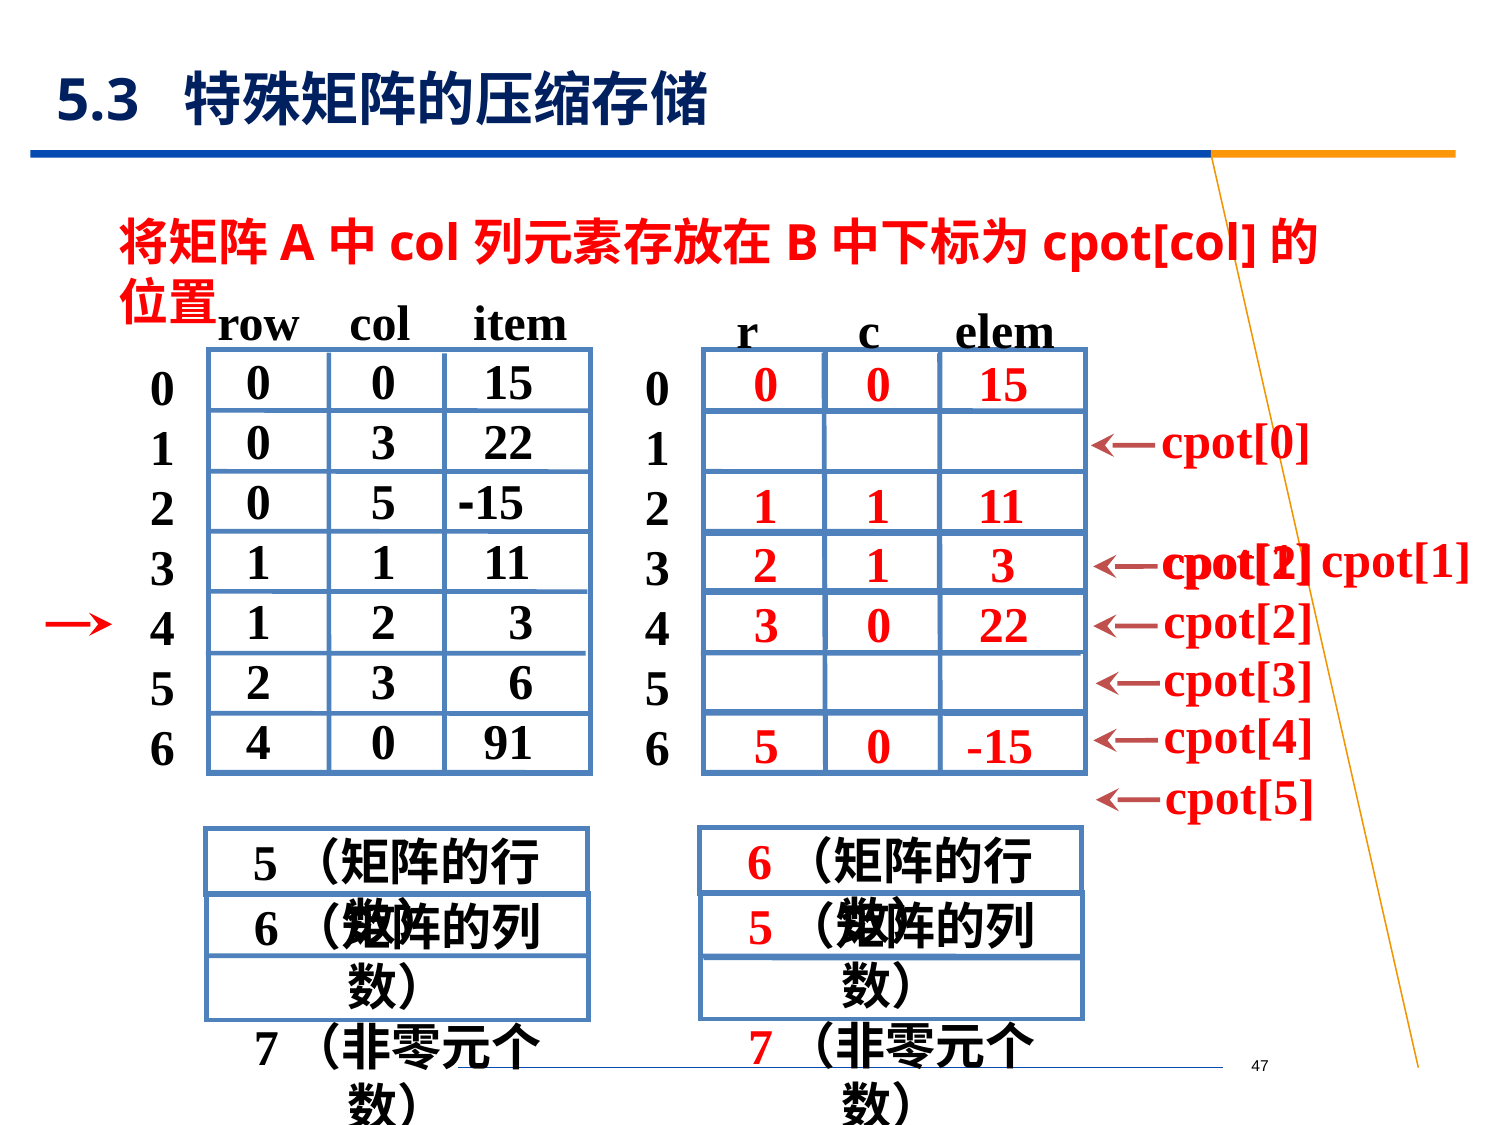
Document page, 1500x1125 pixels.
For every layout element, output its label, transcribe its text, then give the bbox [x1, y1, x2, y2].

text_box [703, 710, 1086, 774]
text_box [1090, 407, 1313, 469]
text_box [940, 421, 1085, 469]
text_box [702, 530, 1086, 593]
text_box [1092, 588, 1315, 650]
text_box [149, 290, 591, 1021]
text_box [703, 660, 940, 709]
title 5.3 特殊矩阵的压缩存储 [41, 64, 1392, 130]
text_box cpot[1] [1161, 528, 1312, 587]
text_box 0 1 2 3 4 5 6 [644, 355, 701, 818]
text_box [700, 892, 1084, 1020]
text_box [1095, 657, 1315, 707]
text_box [702, 470, 1086, 529]
text_box [91, 613, 113, 635]
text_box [1095, 764, 1327, 826]
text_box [703, 349, 1086, 413]
text_box 将矩阵A中col列元素存放在B中下标为cpot[col]的位置 [103, 202, 1364, 338]
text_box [703, 600, 1086, 653]
text_box [1093, 556, 1114, 577]
text_box cpot[1] [1321, 527, 1472, 588]
text_box [1093, 730, 1115, 751]
text_box r c elem [698, 298, 1066, 347]
text_box [941, 660, 1086, 709]
text_box [703, 420, 824, 469]
text_box 6（矩阵的行数） [699, 827, 1082, 890]
text_box [825, 421, 939, 469]
text_box cpot[4] [1163, 703, 1325, 762]
